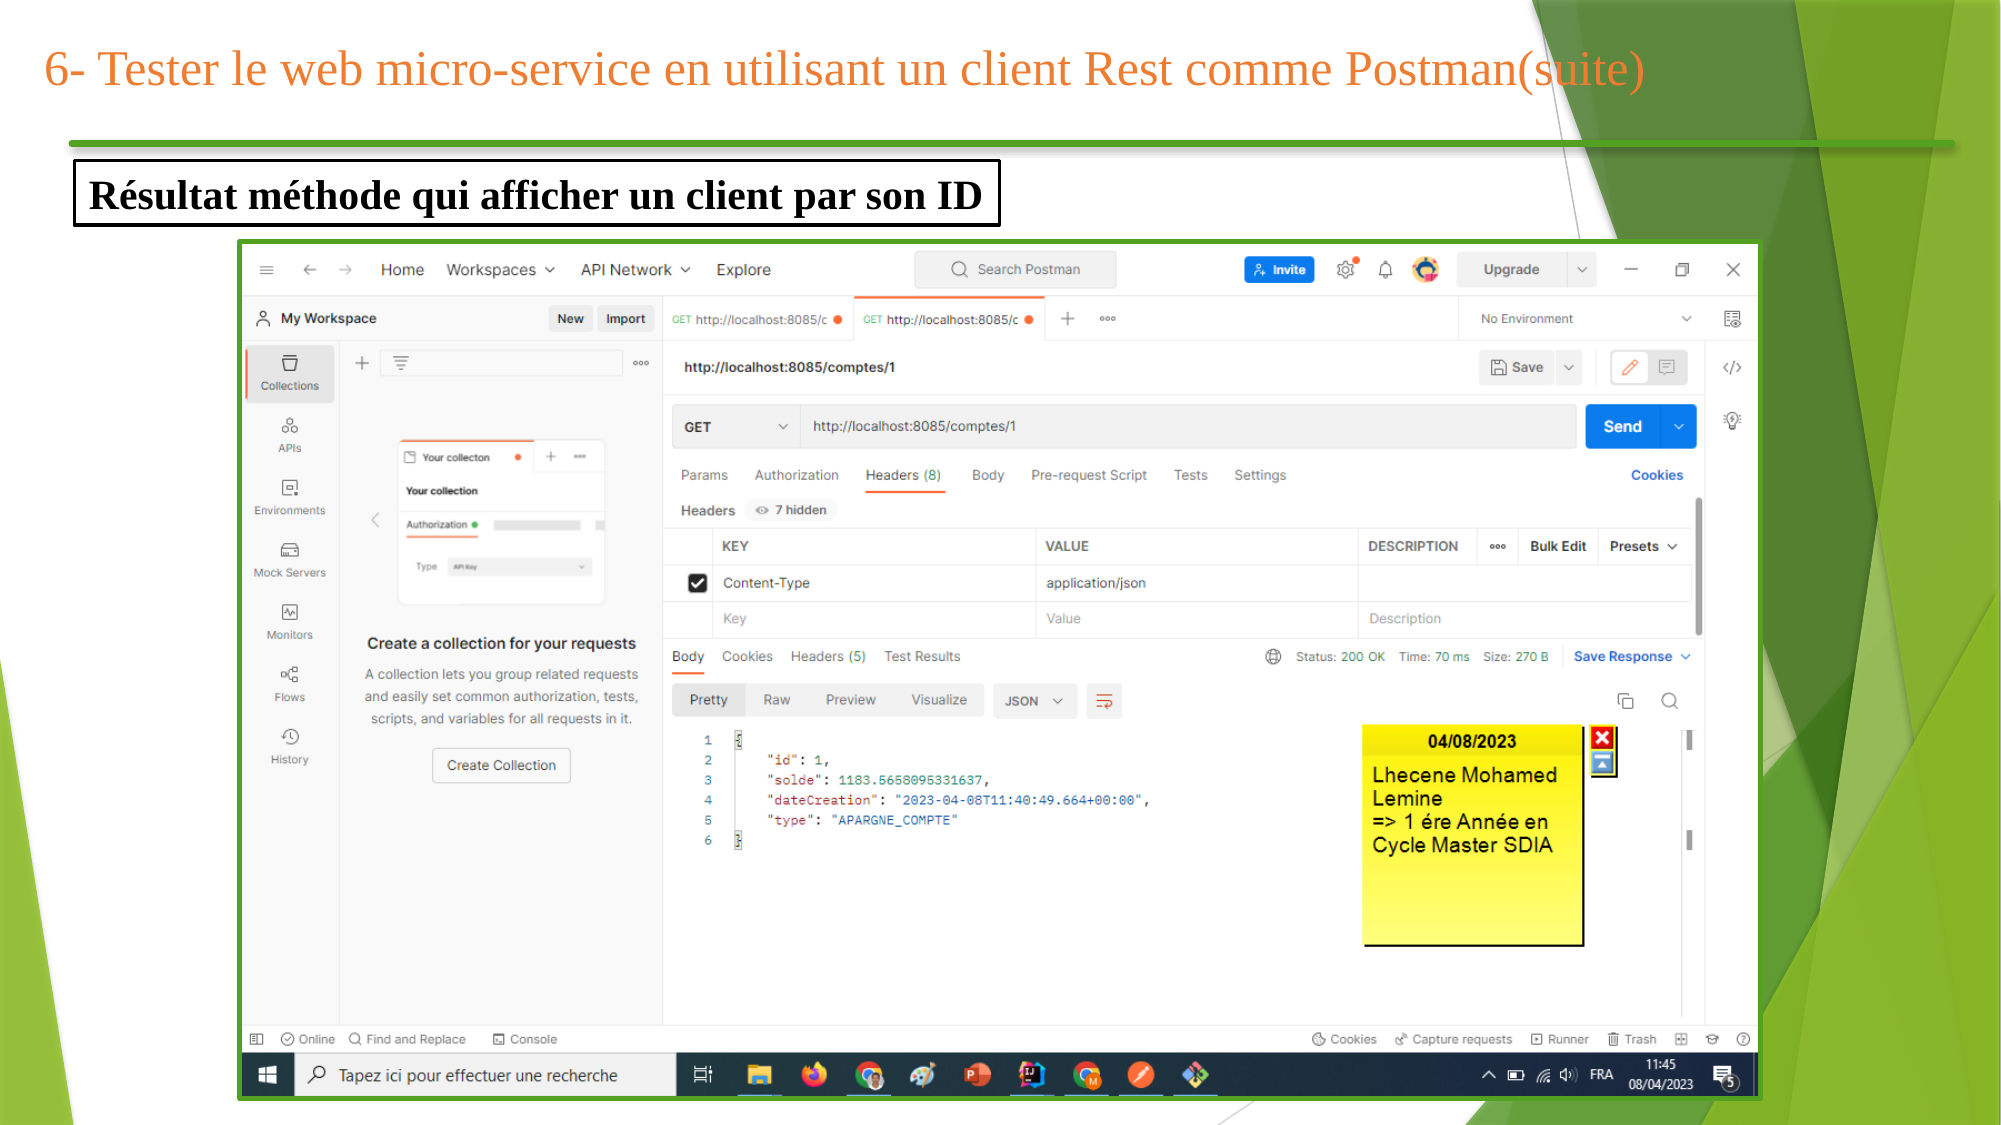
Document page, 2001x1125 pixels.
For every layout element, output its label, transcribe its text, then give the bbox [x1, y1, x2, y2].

text_box Résultat méthode qui afficher un client par son ID [74, 160, 1000, 225]
picture [241, 243, 1759, 1097]
text_box 6- Tester le web micro-service en utilisant un client Rest comme Postman(suite) [29, 28, 1964, 104]
